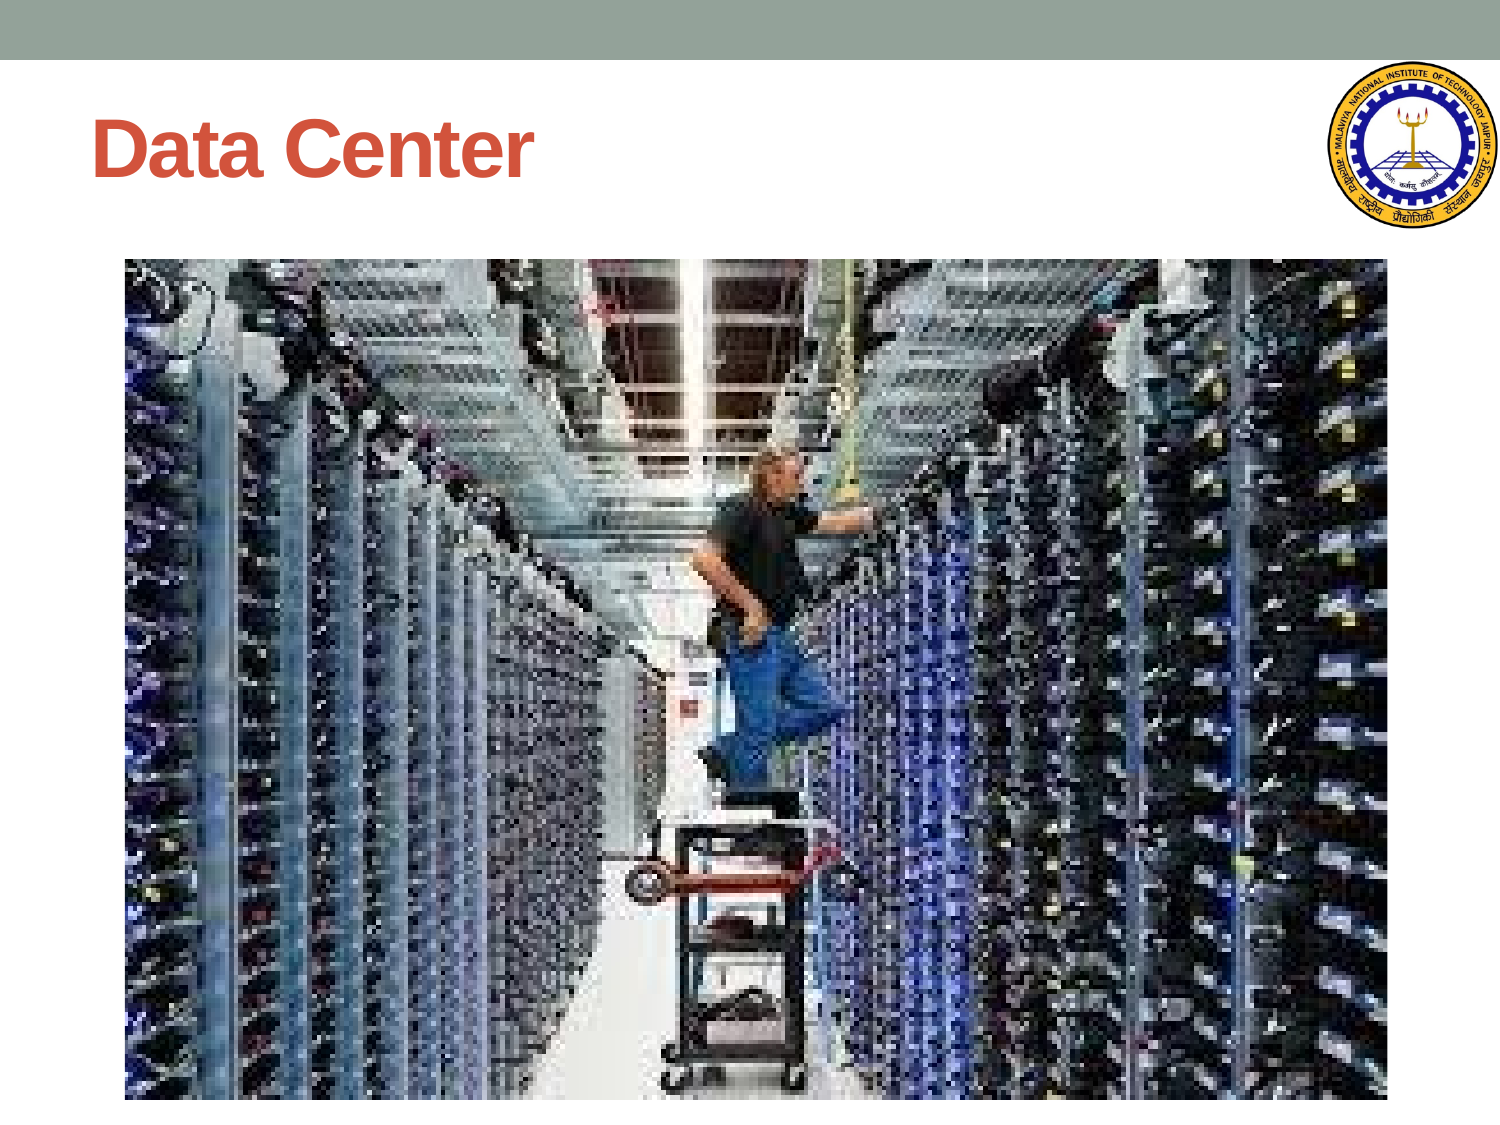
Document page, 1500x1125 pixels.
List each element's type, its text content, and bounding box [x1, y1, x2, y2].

picture [1327, 61, 1498, 229]
text_box Data Center [74, 74, 1425, 213]
text_box [124, 259, 1388, 1100]
